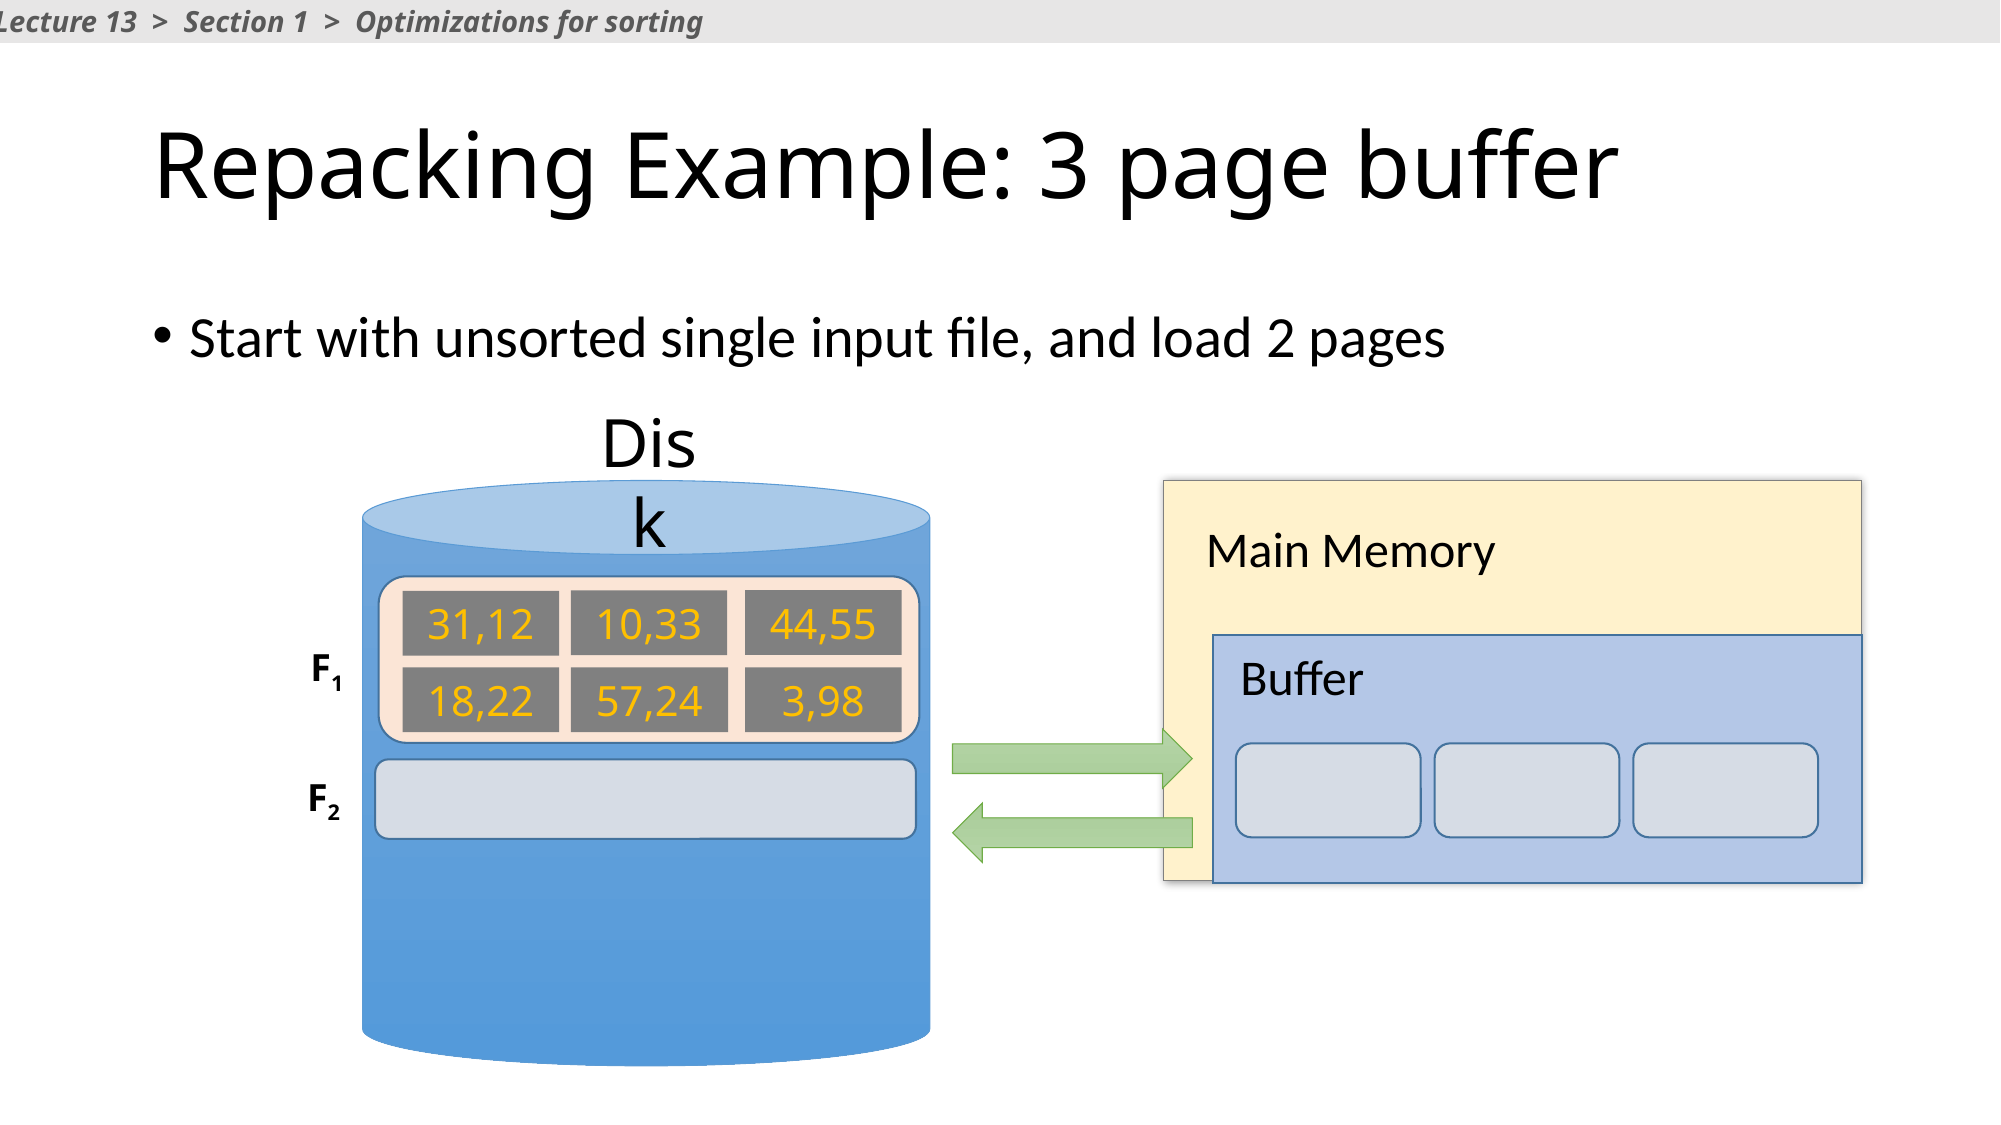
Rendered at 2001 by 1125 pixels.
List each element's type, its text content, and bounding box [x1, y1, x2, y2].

text_box 3,98 [745, 667, 902, 733]
text_box F2 [292, 766, 355, 832]
text_box [362, 481, 931, 1067]
text_box [951, 801, 1163, 864]
text_box [951, 727, 1163, 790]
text_box 18,22 [402, 667, 560, 733]
title Repacking Example: 3 page buffer [137, 59, 1863, 278]
text_box 44,55 [745, 590, 902, 655]
text_box [377, 575, 921, 744]
text_box F1 [295, 637, 359, 703]
text_box [374, 758, 918, 840]
text_box Disk [576, 393, 722, 569]
text_box 10,33 [570, 590, 728, 656]
text_box 31,12 [402, 590, 560, 656]
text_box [1163, 480, 1863, 884]
text_box 57,24 [570, 667, 729, 733]
list Start with unsorted single input file, and load 2 pages [137, 299, 1863, 1014]
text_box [0, 0, 2000, 47]
